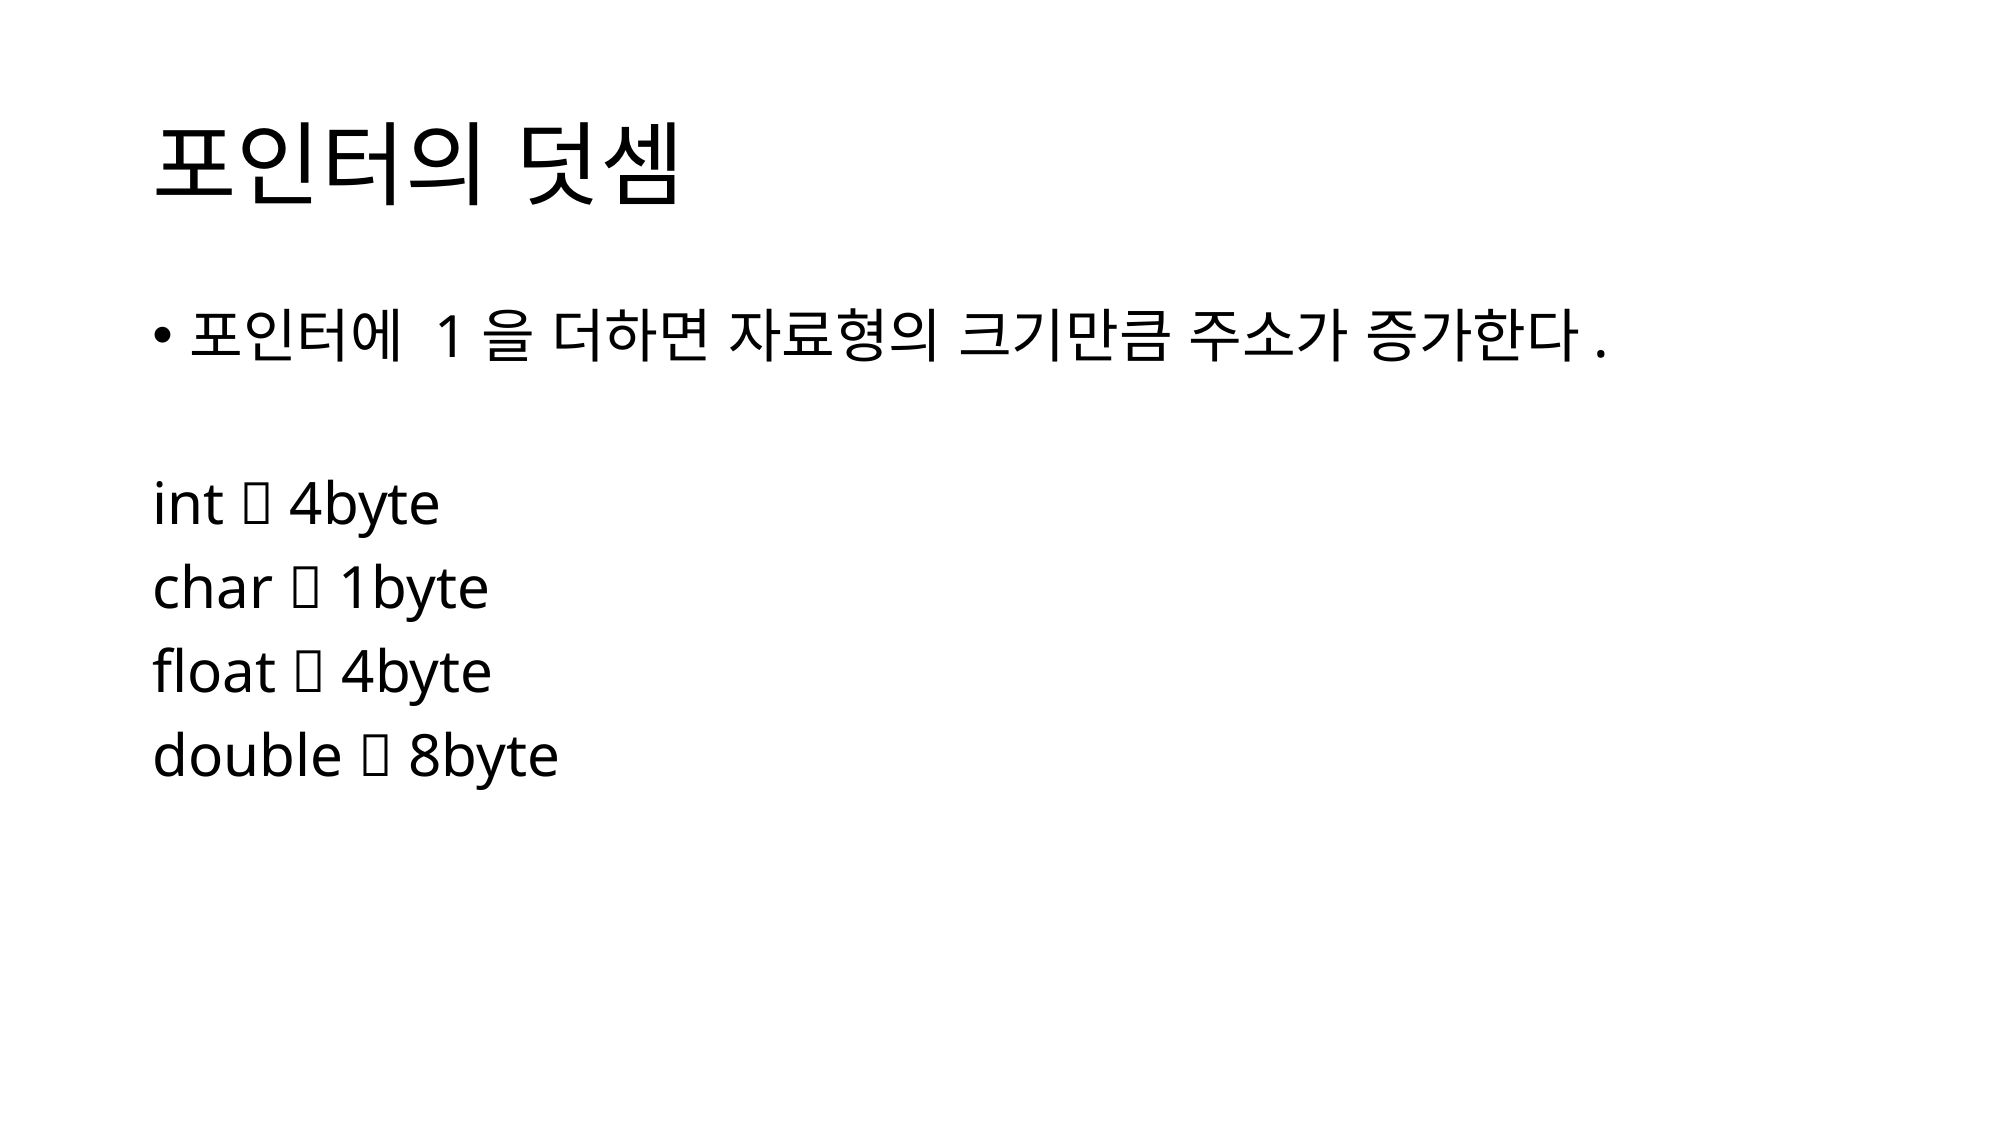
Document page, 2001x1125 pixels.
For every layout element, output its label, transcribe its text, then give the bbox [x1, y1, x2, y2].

list 포인터에 1을 더하면 자료형의 크기만큼 주소가 증가한다. int  4byte char  1byte float  4byte double  8byte [137, 299, 1863, 1014]
title 포인터의 덧셈 [137, 59, 1863, 278]
